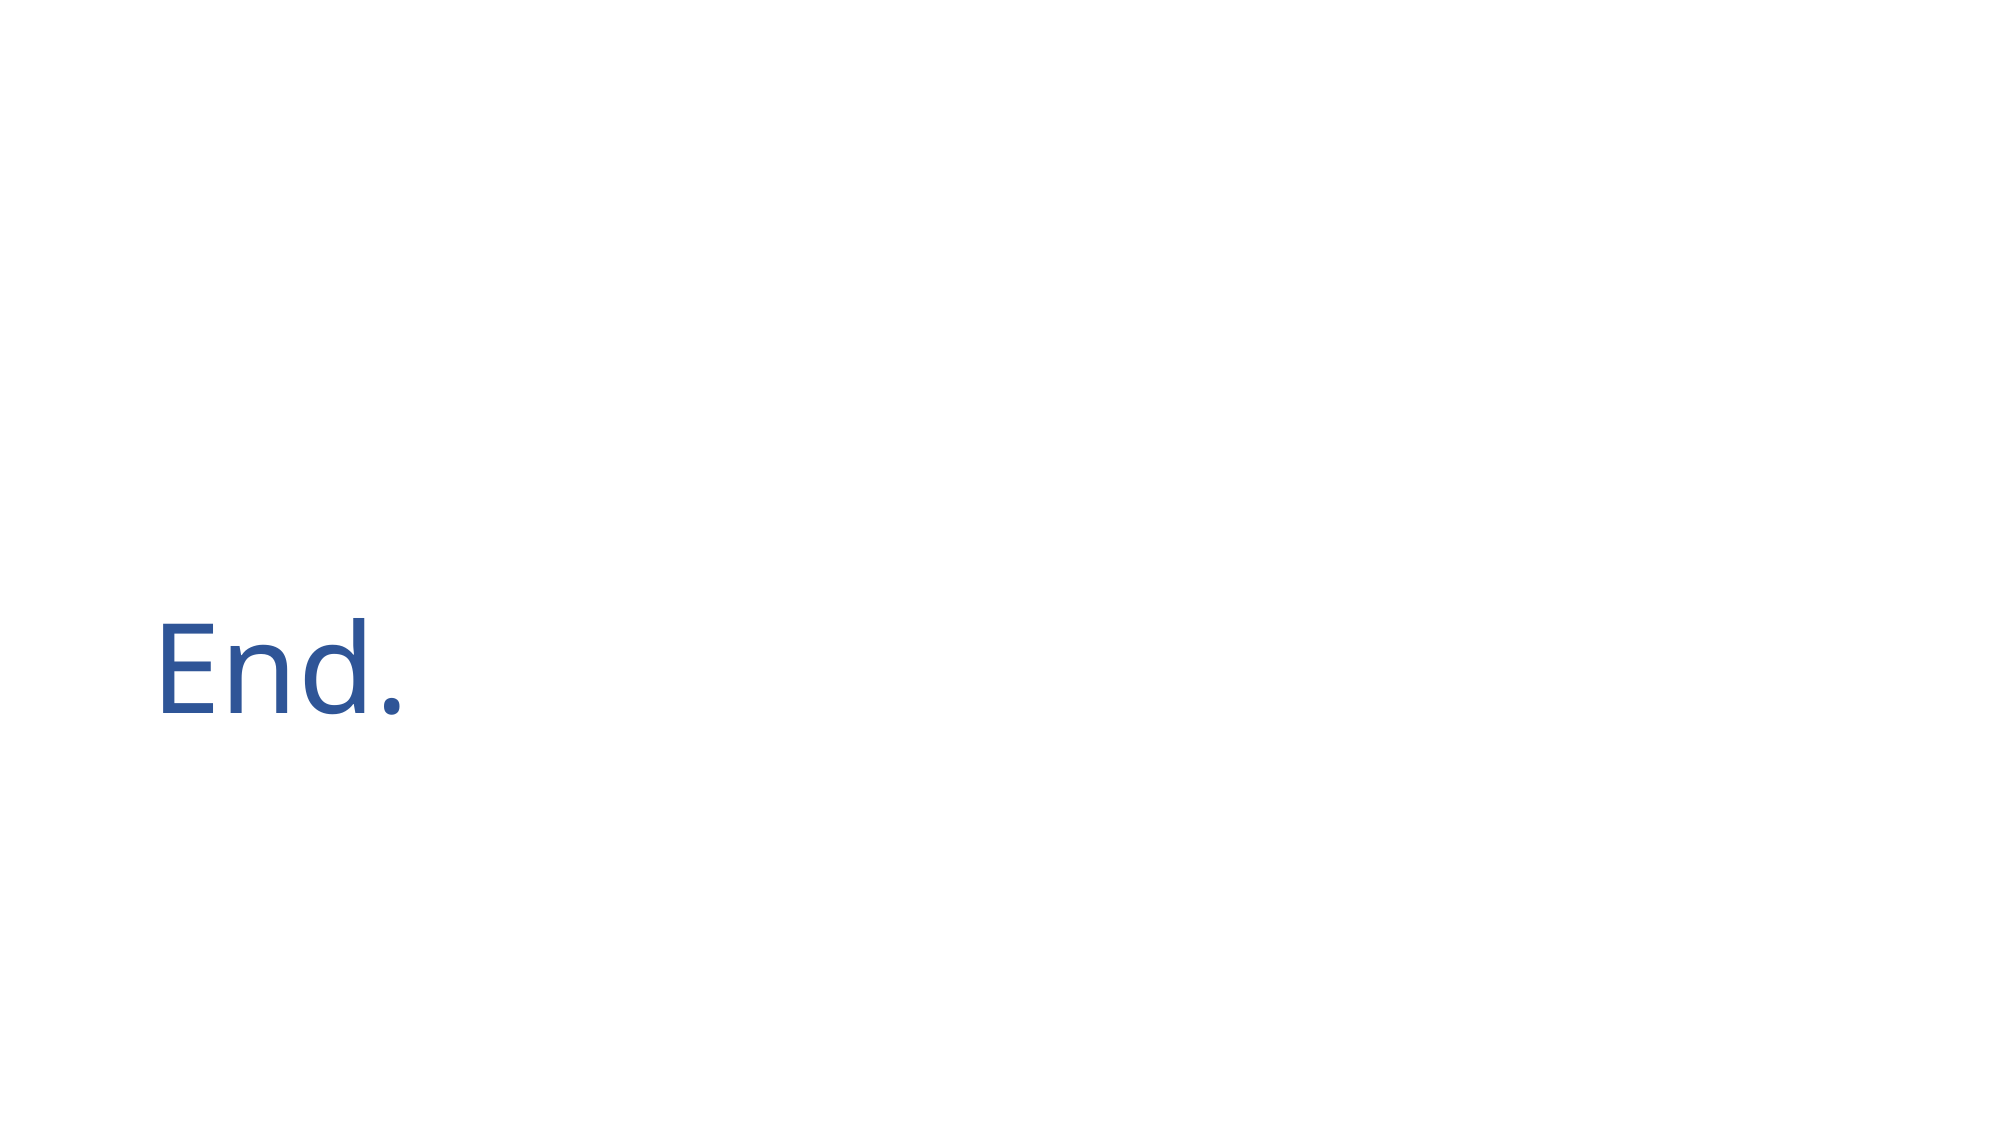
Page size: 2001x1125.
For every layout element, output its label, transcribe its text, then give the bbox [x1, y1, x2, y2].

title End. [136, 280, 1862, 749]
